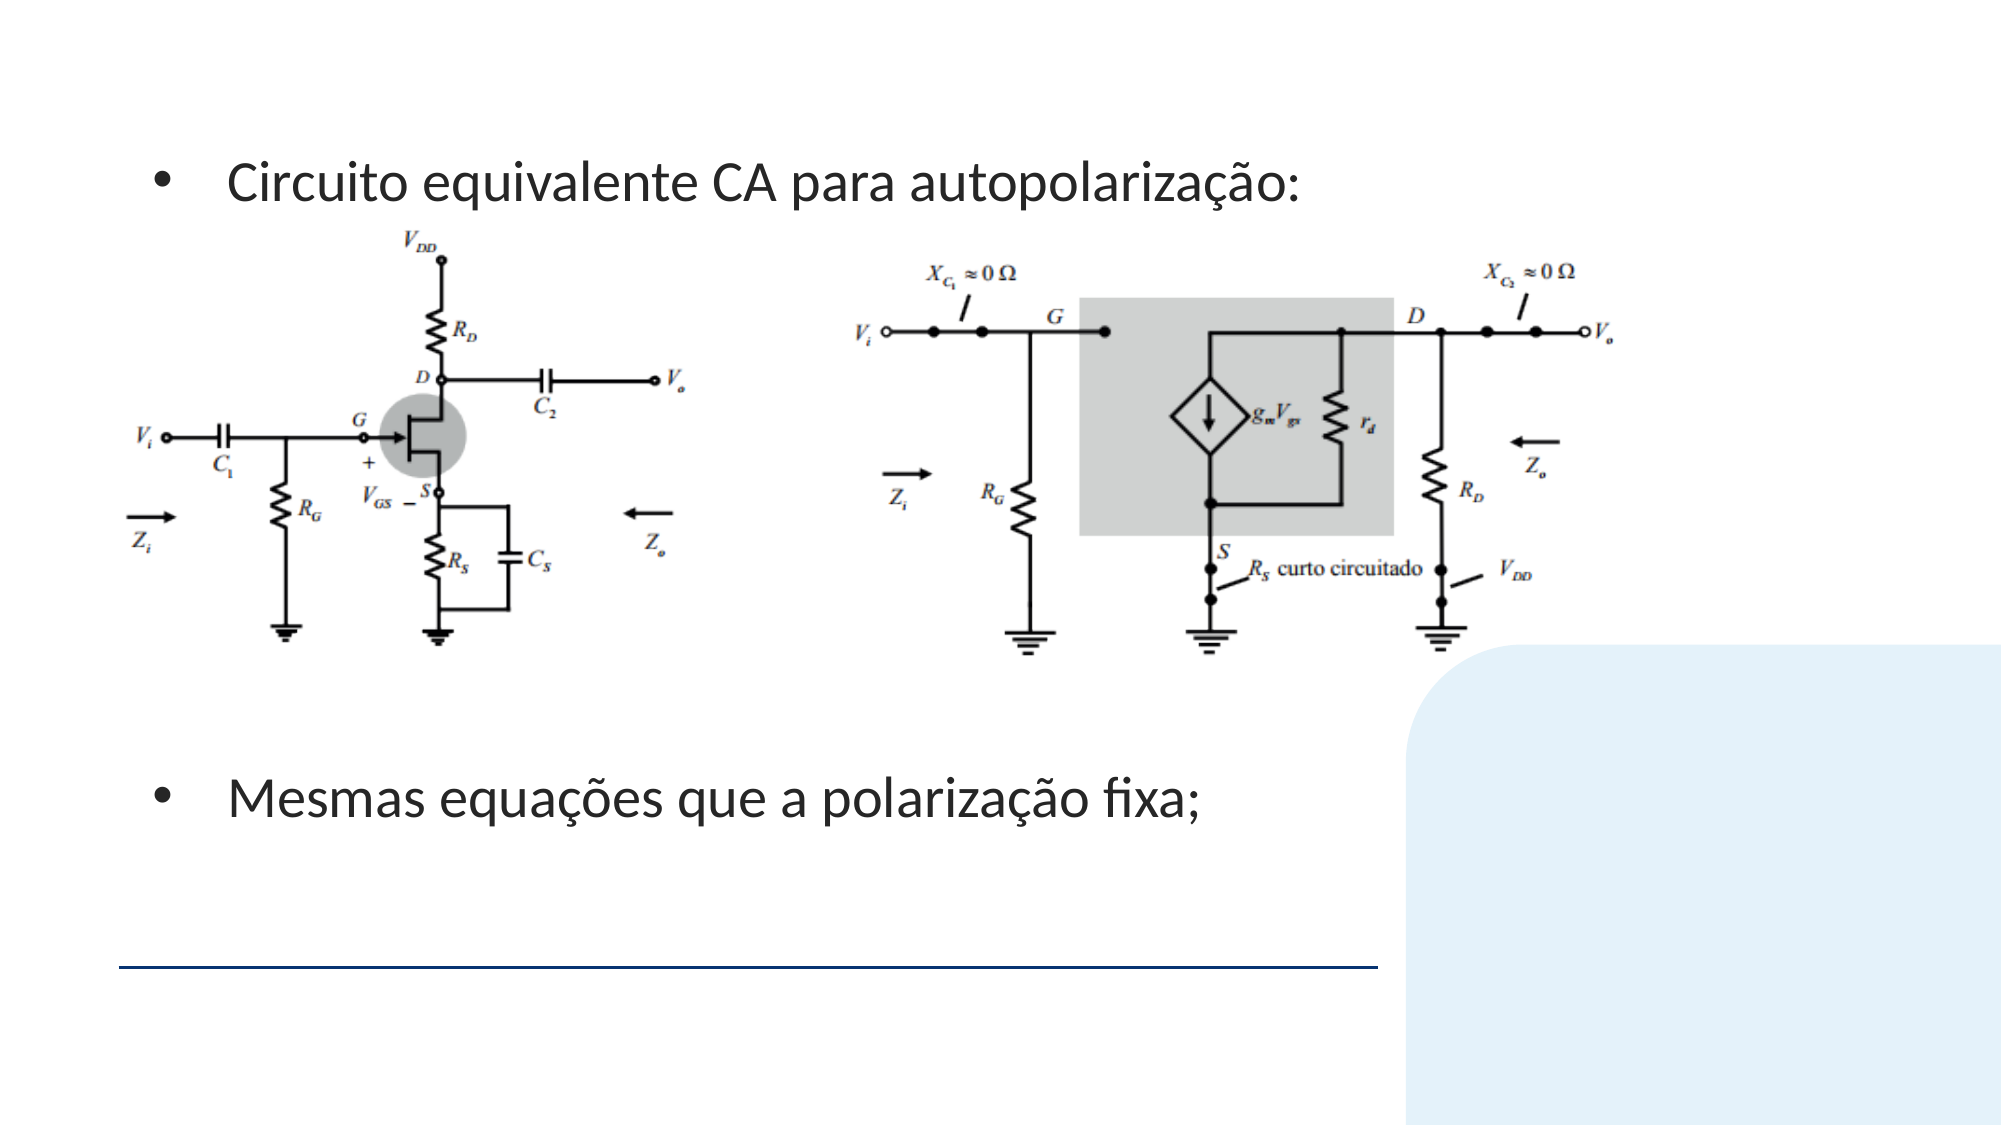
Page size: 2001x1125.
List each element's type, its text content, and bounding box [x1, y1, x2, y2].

list Circuito equivalente CA para autopolarização: Mesmas equações que a polarização fixa; [137, 125, 1379, 212]
picture [117, 212, 1654, 685]
list Circuito equivalente CA para autopolarização: Mesmas equações que a polarização fixa; [137, 685, 1379, 932]
